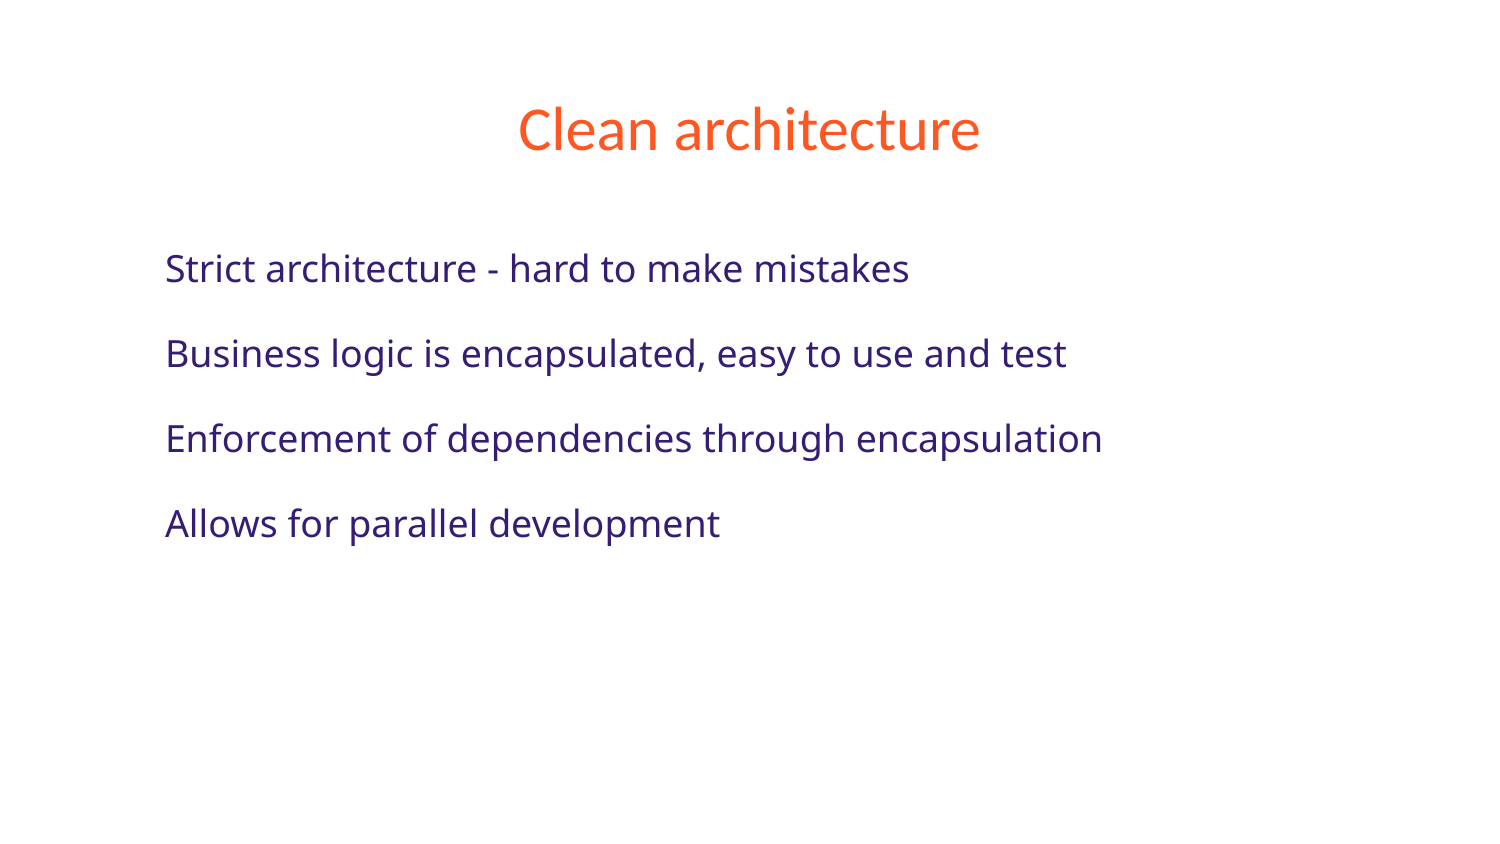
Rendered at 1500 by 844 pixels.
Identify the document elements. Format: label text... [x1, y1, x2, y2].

title Clean architecture [51, 72, 1449, 167]
list Strict architecture - hard to make mistakes Business logic is encapsulated, easy to use and test Enforcement of dependencies through encapsulation Allows for parallel development [150, 223, 1351, 784]
